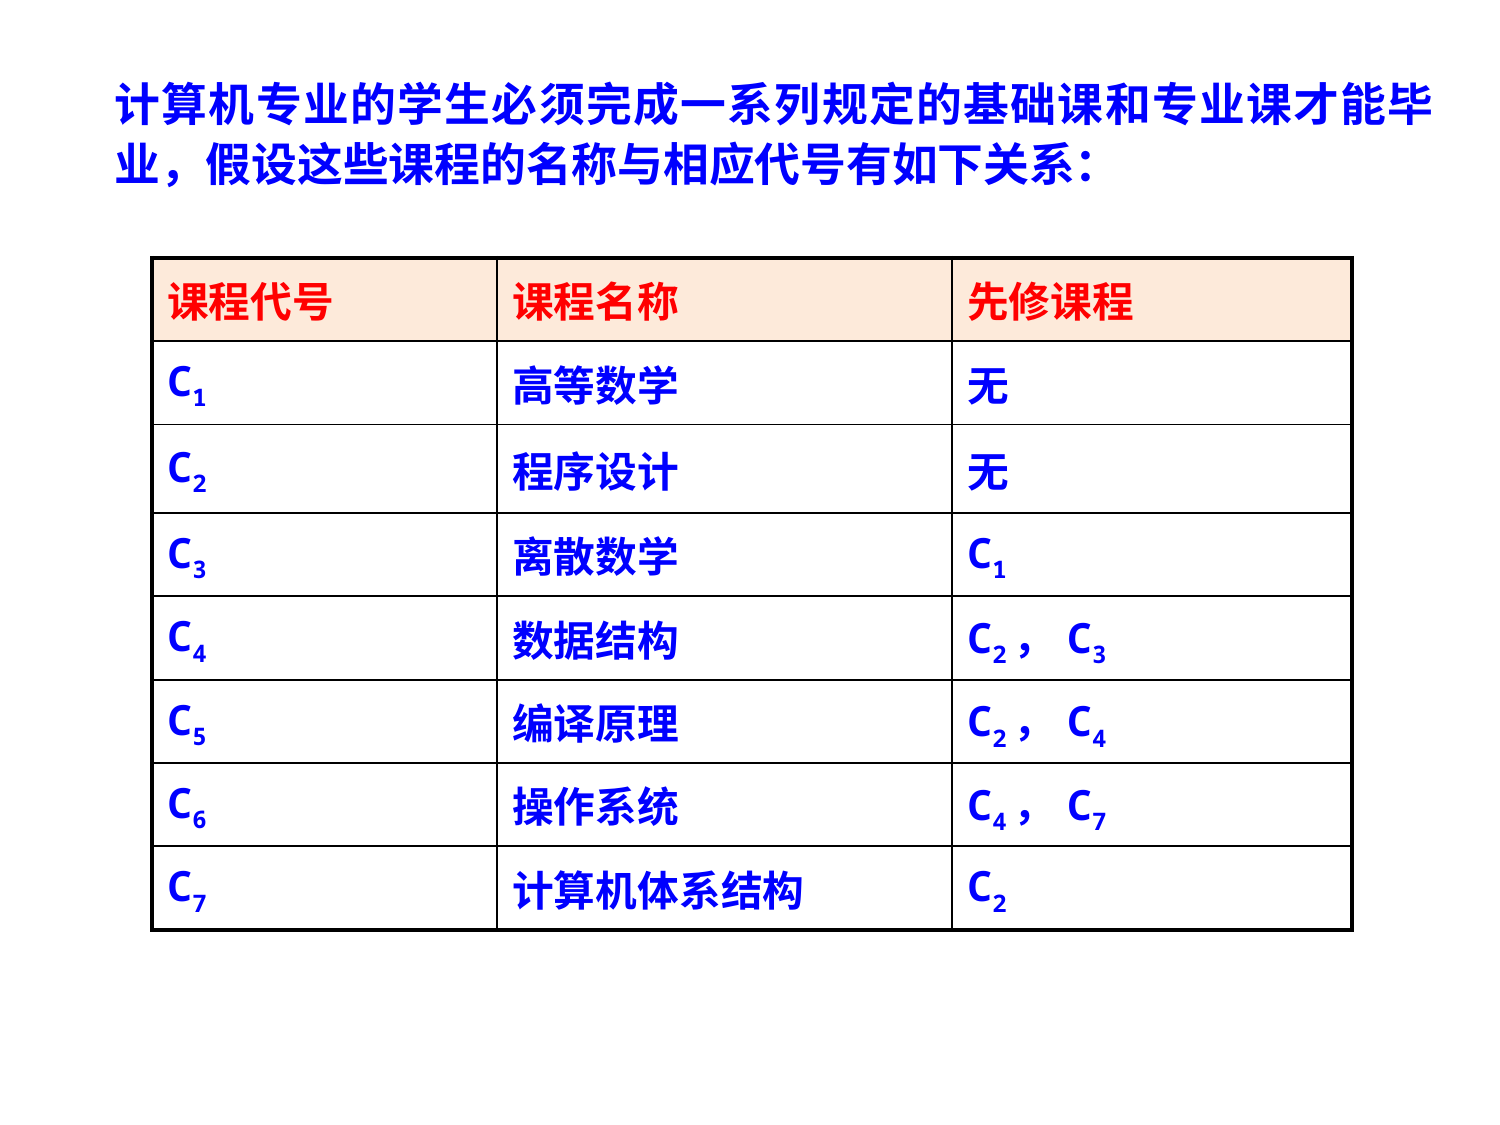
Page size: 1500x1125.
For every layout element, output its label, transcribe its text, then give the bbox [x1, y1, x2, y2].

table_cell 编译原理 [498, 681, 951, 762]
table_cell 高等数学 [498, 342, 951, 424]
table_cell C1 [154, 342, 496, 424]
table_cell C2，C4 [953, 681, 1350, 762]
table_cell C6 [154, 764, 496, 845]
table_cell C4 [154, 597, 496, 679]
table_header 课程名称 [498, 260, 951, 340]
table_cell 操作系统 [498, 764, 951, 845]
table_cell C1 [953, 514, 1350, 595]
table_cell 无 [953, 342, 1350, 424]
table_cell C2，C3 [953, 597, 1350, 679]
table_cell C2 [154, 425, 496, 512]
table_cell C4，C7 [953, 764, 1350, 845]
table_cell 计算机体系结构 [498, 847, 951, 928]
text_box 计算机专业的学生必须完成一系列规定的基础课和专业课才能毕业，假设这些课程的名称与相应代号有如下关系： [99, 62, 1450, 199]
table_header 课程代号 [154, 260, 496, 340]
table_cell 离散数学 [498, 514, 951, 595]
table_cell C3 [154, 514, 496, 595]
table_cell 无 [953, 425, 1350, 512]
table_header 先修课程 [953, 260, 1350, 340]
table_cell C2 [953, 847, 1350, 928]
table_cell 程序设计 [498, 425, 951, 512]
table_cell C7 [154, 847, 496, 928]
table_cell 数据结构 [498, 597, 951, 679]
table_cell C5 [154, 681, 496, 762]
